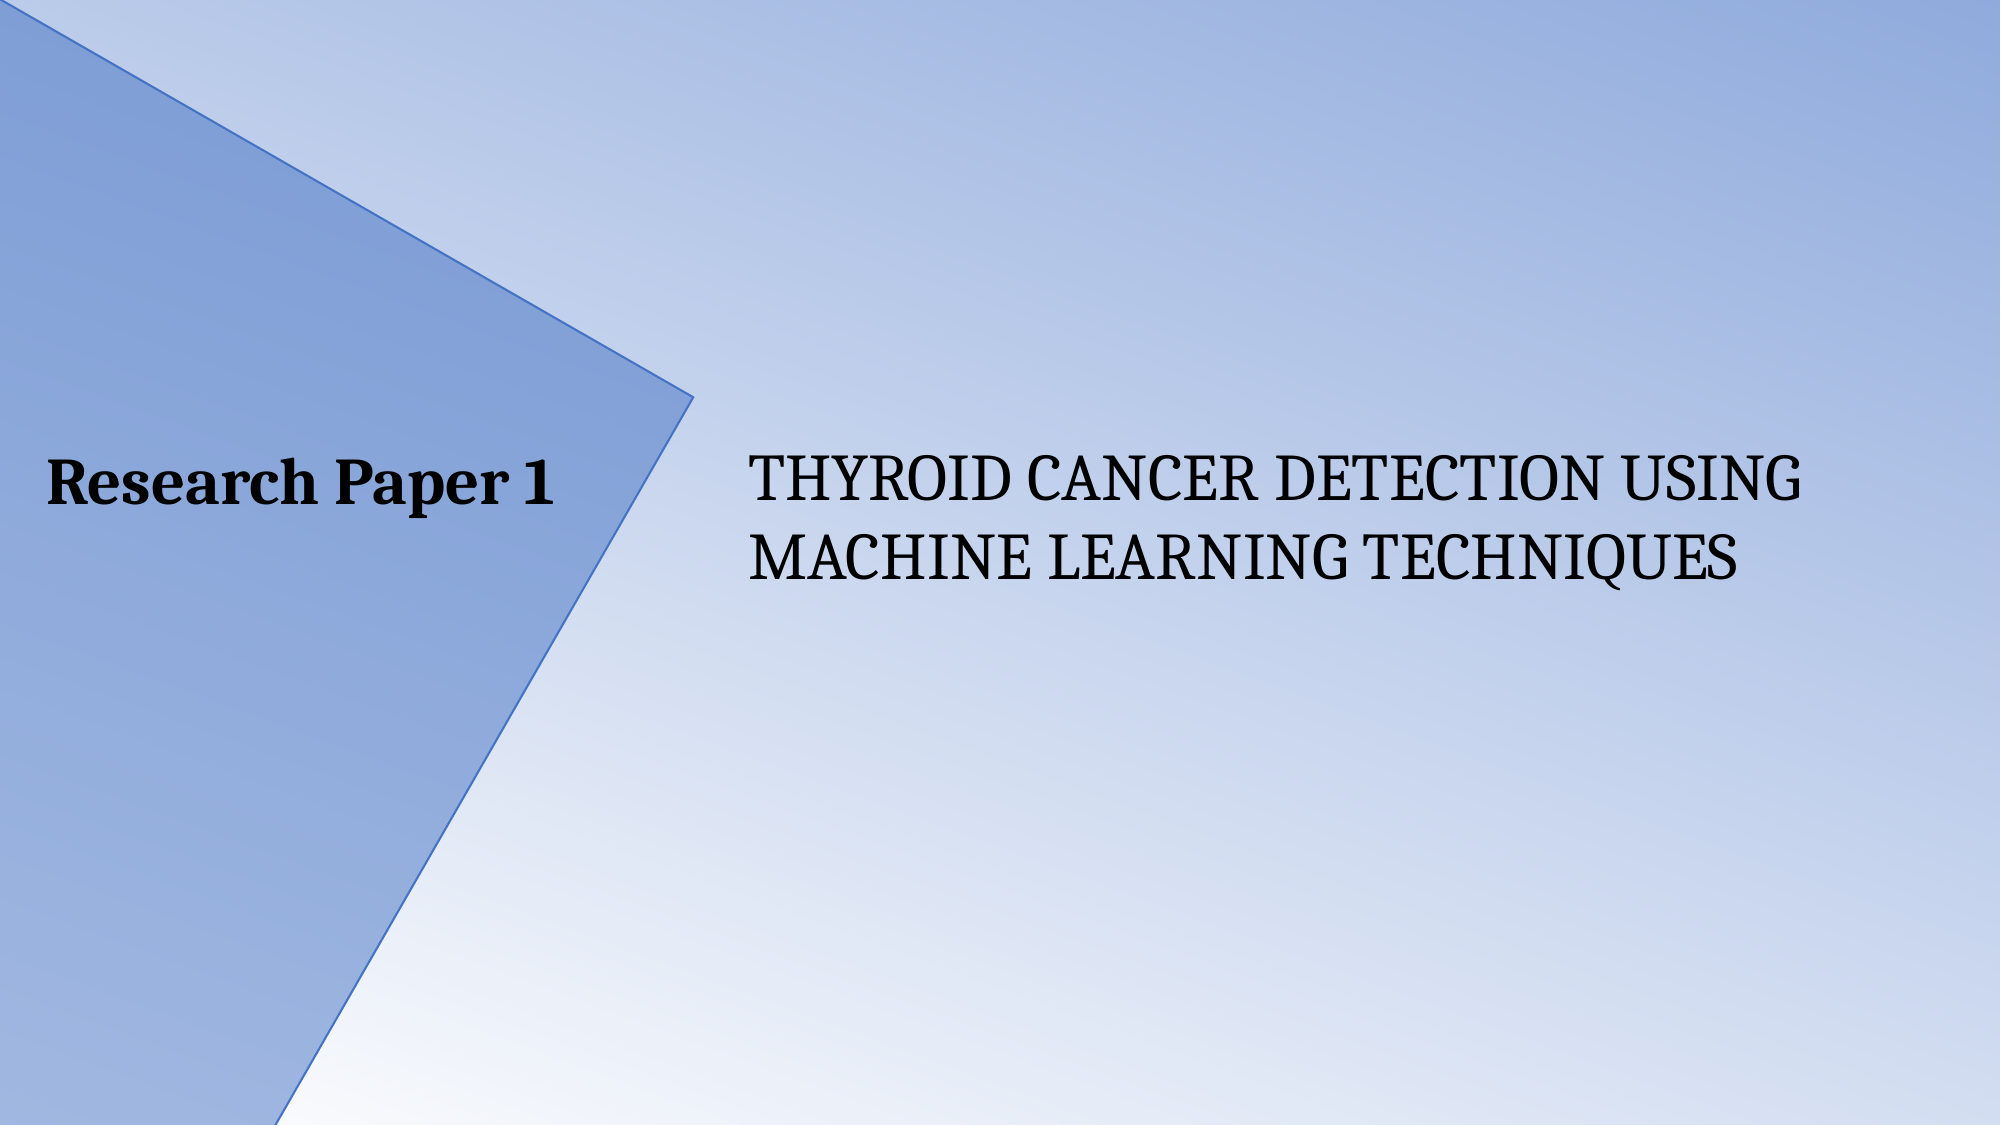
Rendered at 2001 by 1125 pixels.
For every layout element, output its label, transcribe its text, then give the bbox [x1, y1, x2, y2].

text_box [0, 0, 695, 1125]
text_box THYROID CANCER DETECTION USING MACHINE LEARNING TECHNIQUES [733, 425, 2000, 601]
text_box Research Paper 1 [31, 430, 622, 526]
